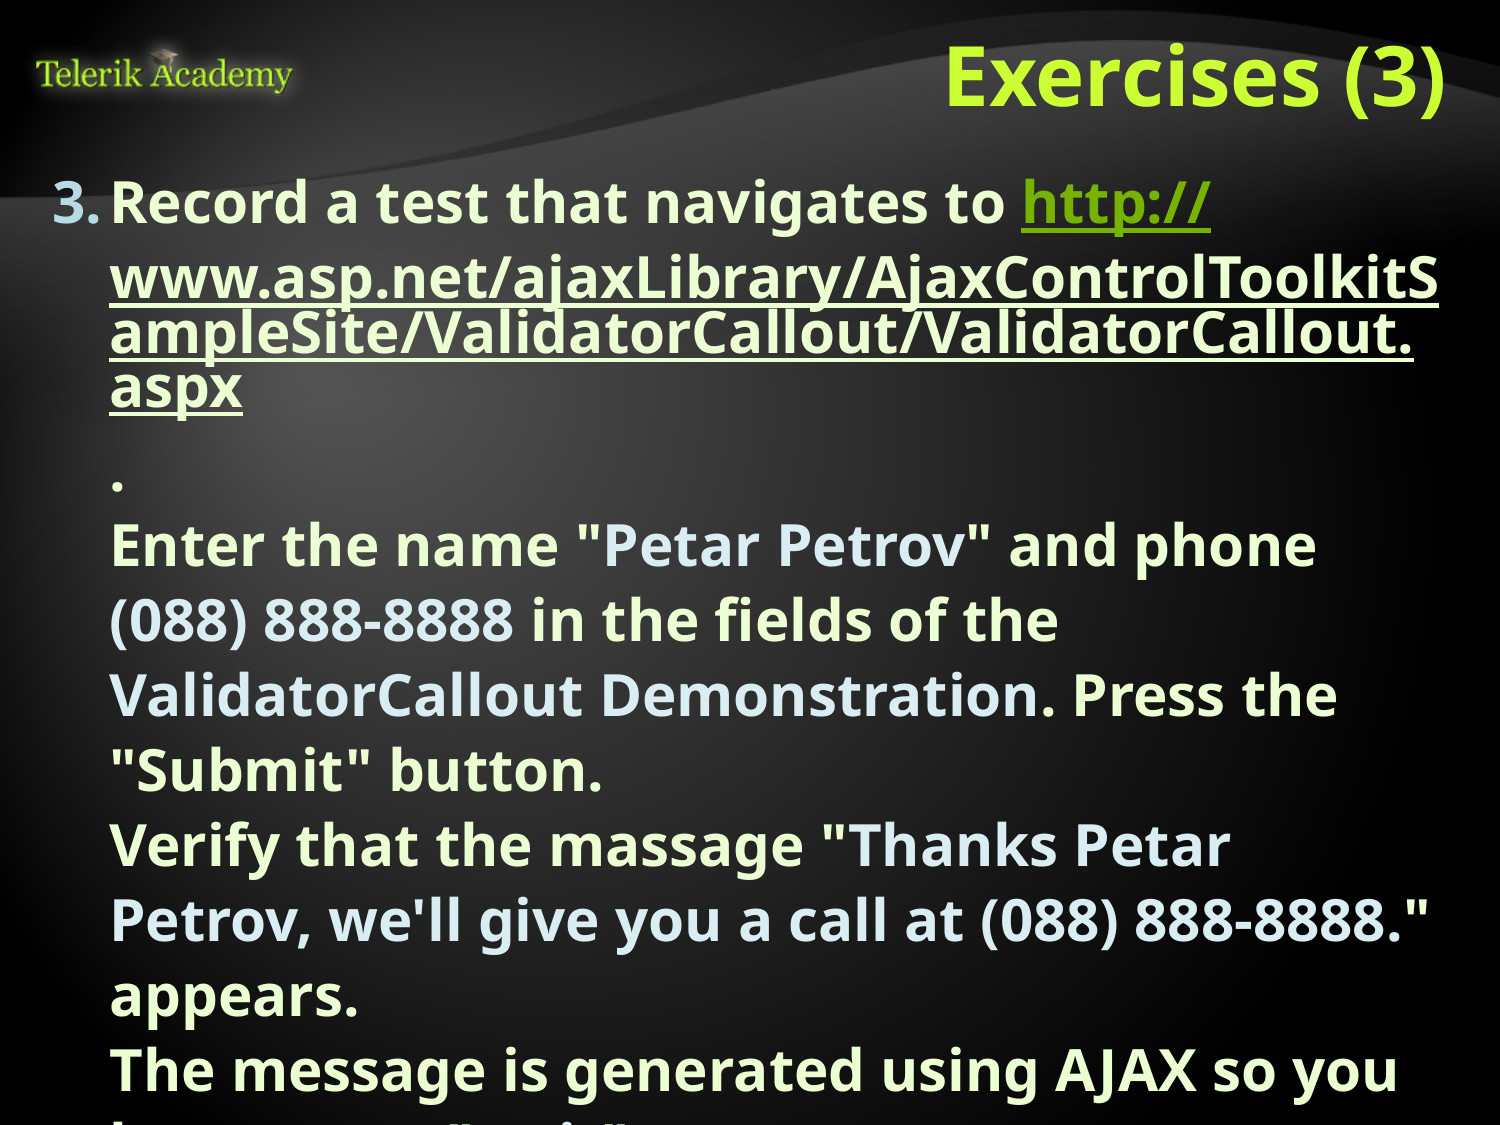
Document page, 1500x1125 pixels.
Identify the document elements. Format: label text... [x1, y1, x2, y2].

list Record a test that navigates to http://www.asp.net/ajaxLibrary/AjaxControlToolkitSampleSite/ValidatorCallout/ValidatorCallout.aspx. Enter the name "Petar Petrov" and phone (088) 888-8888 in the fields of the ValidatorCallout Demonstration. Press the "Submit" button. Verify that the massage "Thanks Petar Petrov, we'll give you a call at (088) 888-8888." appears. The message is generated using AJAX so you have to set "wait" steps Try your own tests with some of the rest AJAX control samples [37, 162, 1463, 1100]
picture [0, 0, 1500, 1125]
title Exercises (3) [300, 12, 1463, 150]
